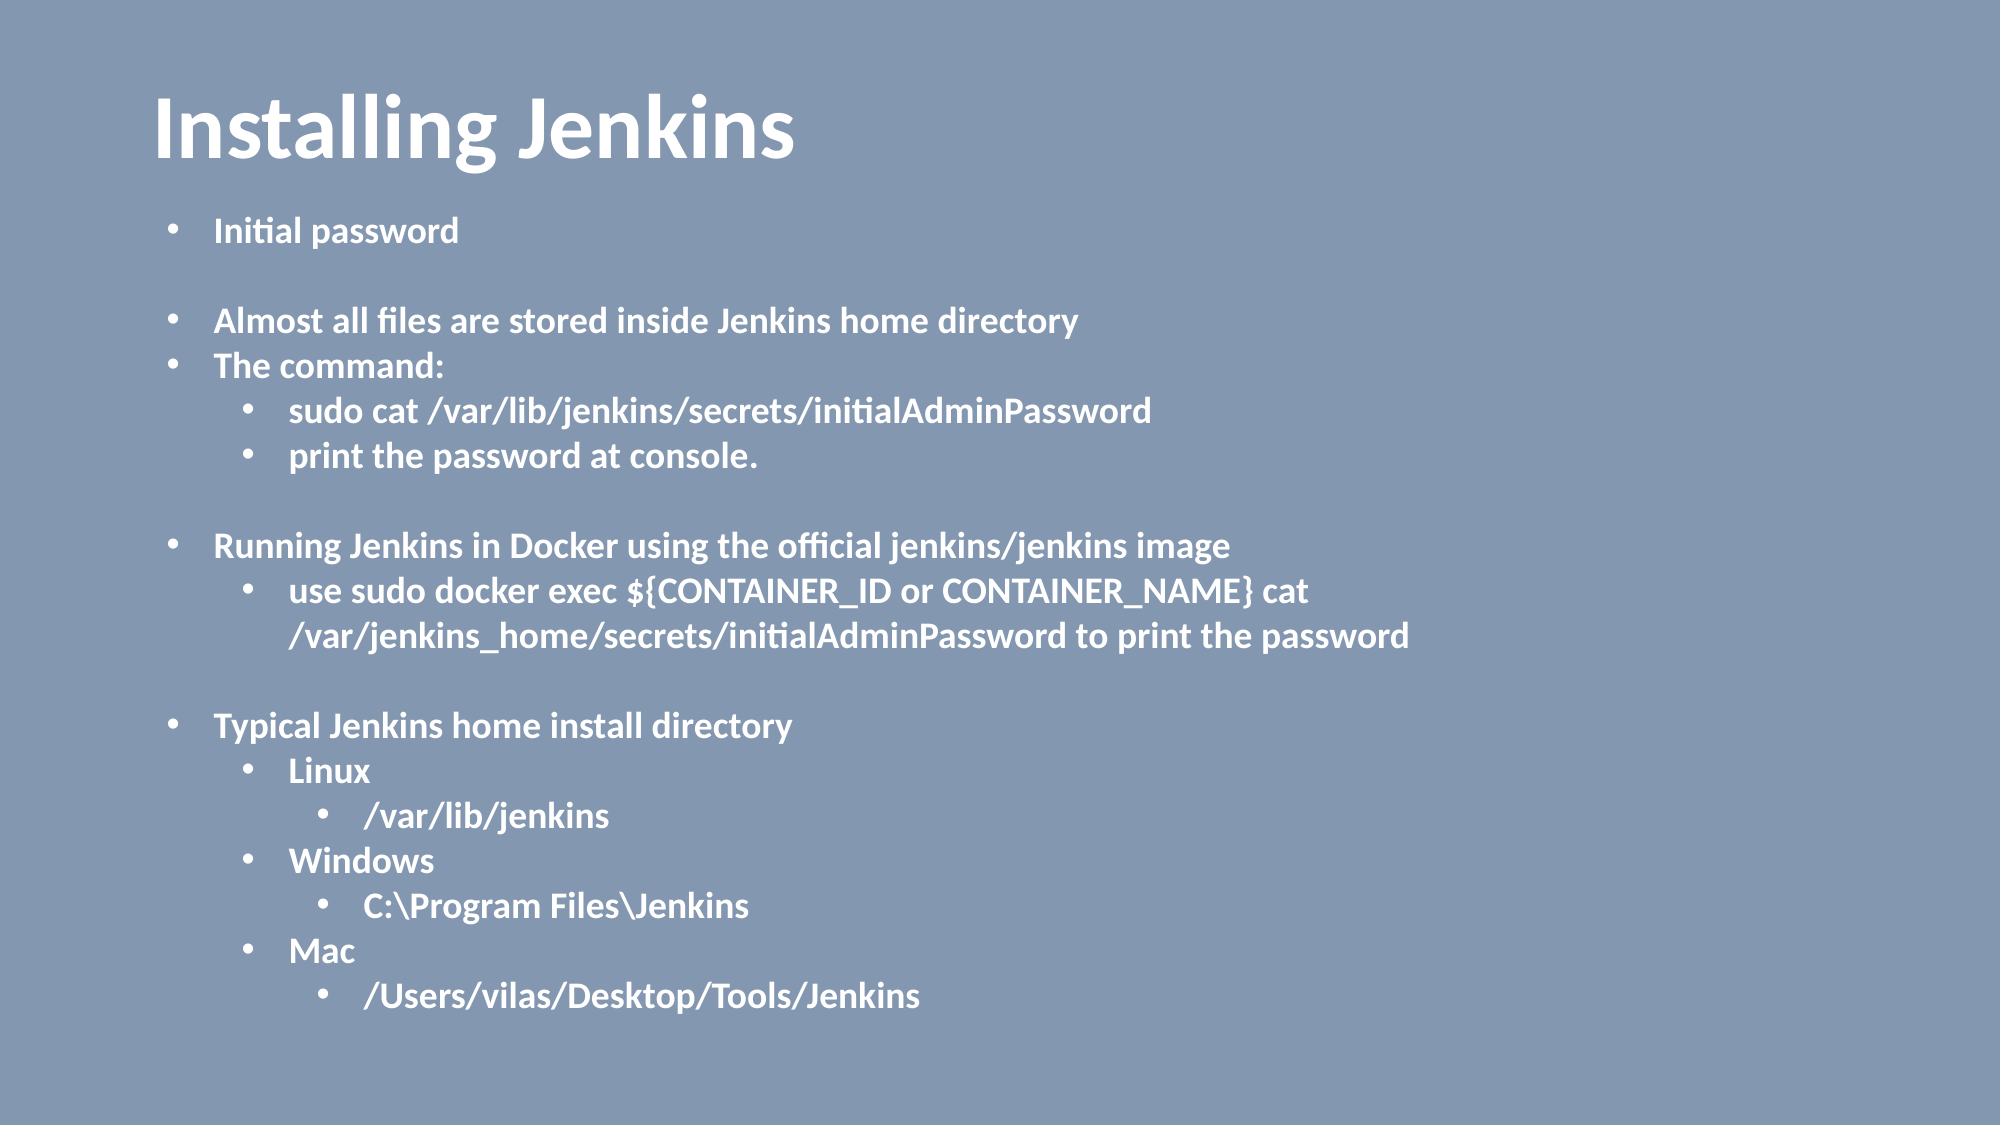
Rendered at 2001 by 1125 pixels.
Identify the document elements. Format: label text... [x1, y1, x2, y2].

title Installing Jenkins [137, 59, 1863, 199]
text_box Initial password Almost all files are stored inside Jenkins home directory The command: sudo cat /var/lib/jenkins/secrets/initialAdminPassword print the password at console. Running Jenkins in Docker using the official jenkins/jenkins image use sudo docker exec ${CONTAINER_ID or CONTAINER_NAME} cat /var/jenkins_home/secrets/initialAdminPassword to print the password Typical Jenkins home install directory Linux /var/lib/jenkins Windows C:\Program Files\Jenkins Mac /Users/vilas/Desktop/Tools/Jenkins [151, 198, 1894, 1114]
